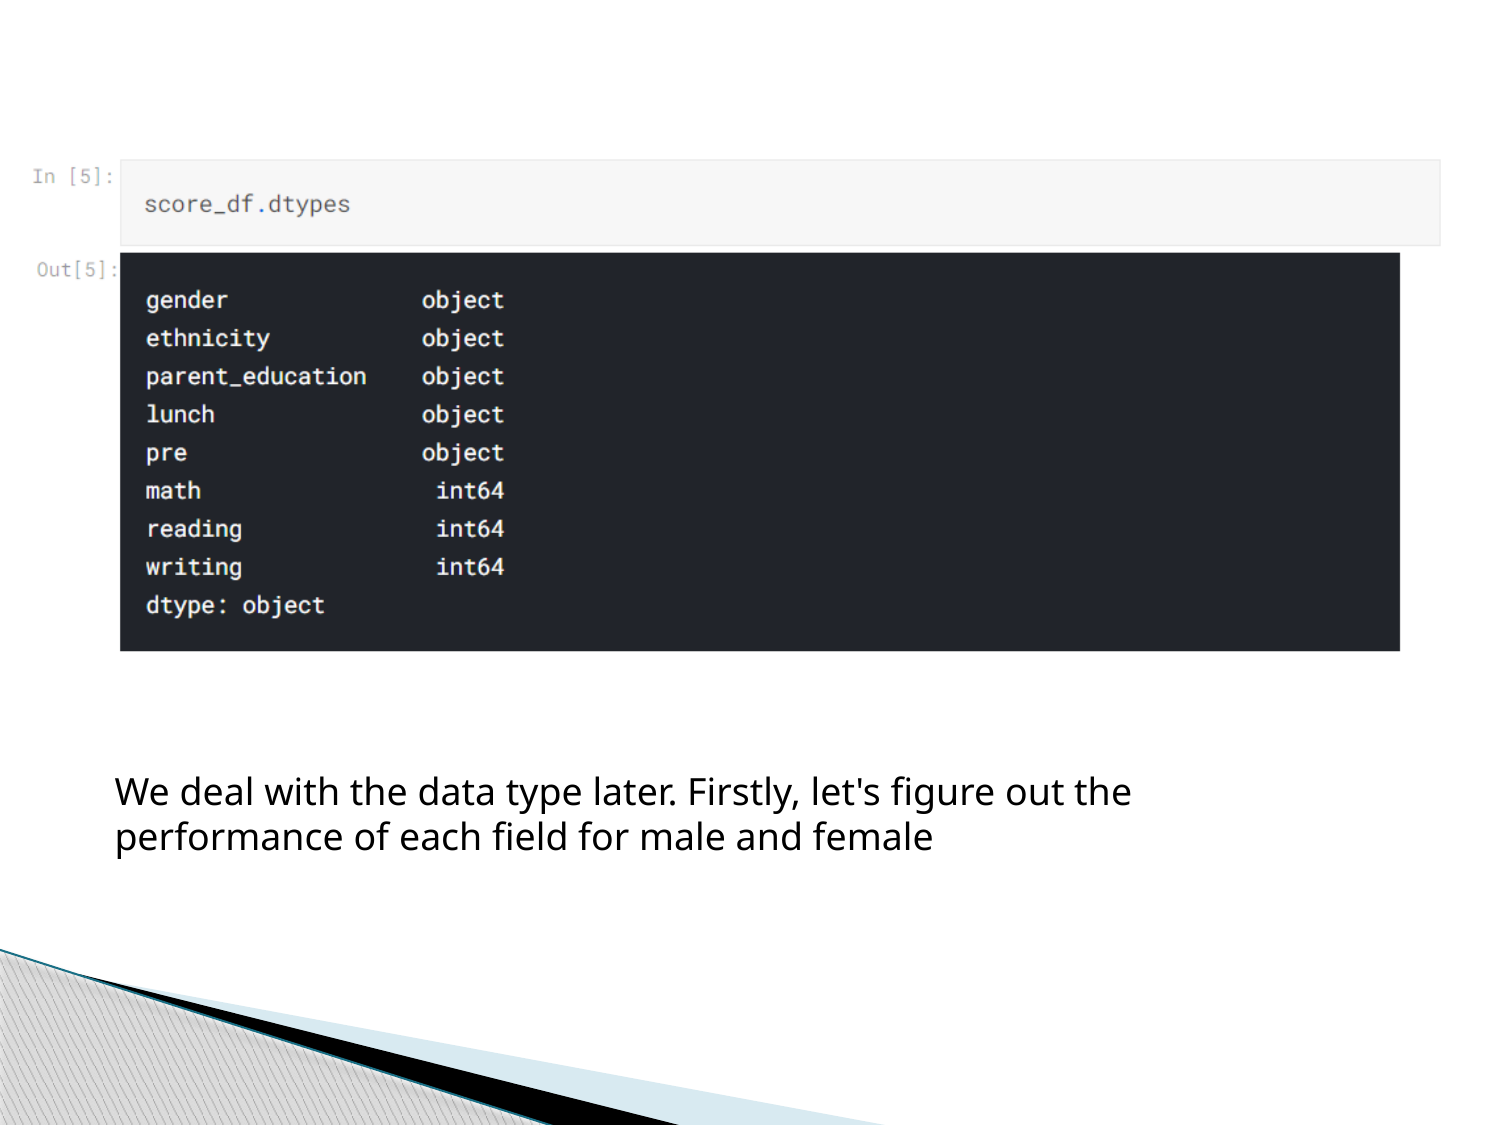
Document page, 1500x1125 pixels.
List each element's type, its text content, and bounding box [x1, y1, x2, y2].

text_box We deal with the data type later. Firstly, let's figure out the performance of each field for male and female [99, 760, 1288, 866]
picture [24, 99, 1500, 701]
